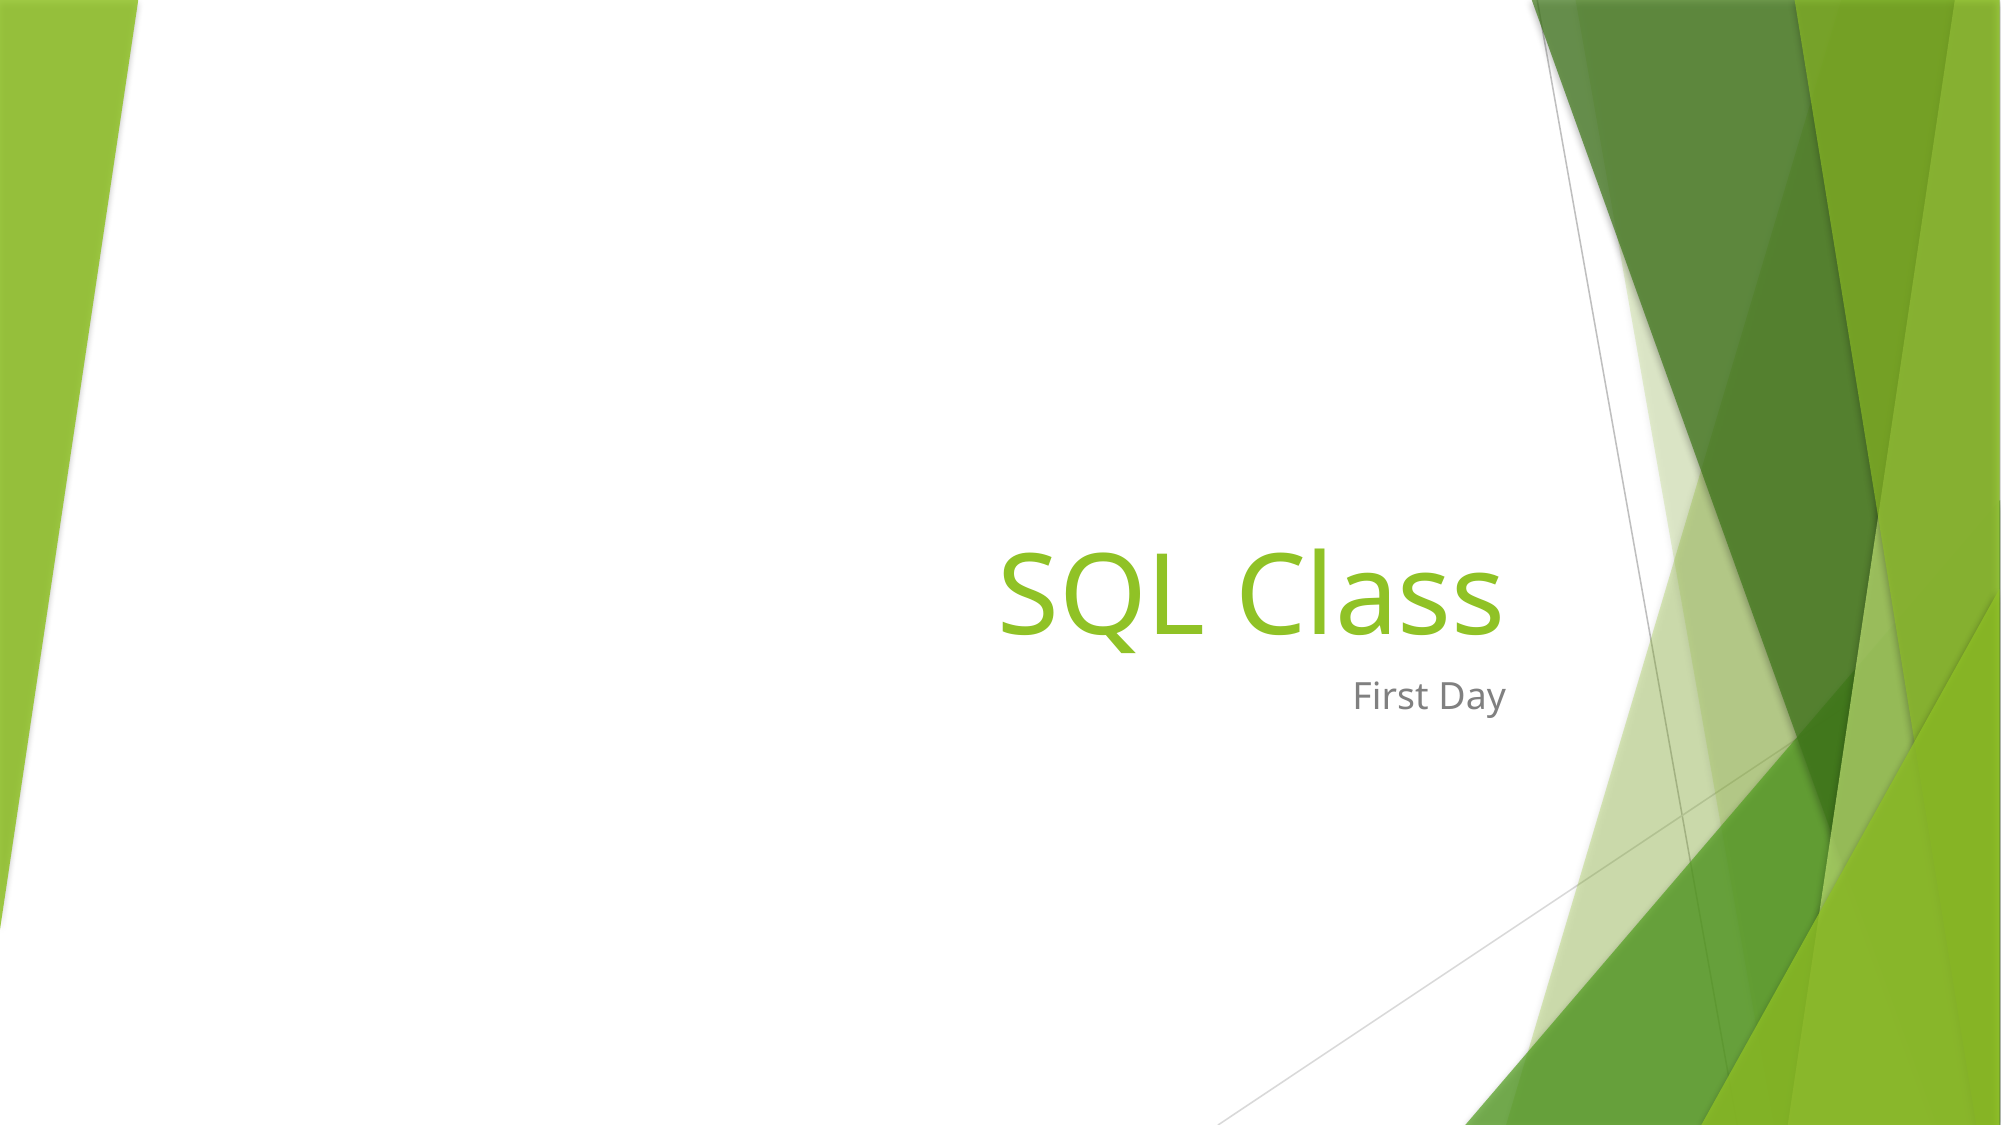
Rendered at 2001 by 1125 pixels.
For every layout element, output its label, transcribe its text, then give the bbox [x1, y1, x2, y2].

subtitle First Day [247, 664, 1522, 845]
title SQL Class [247, 394, 1522, 664]
